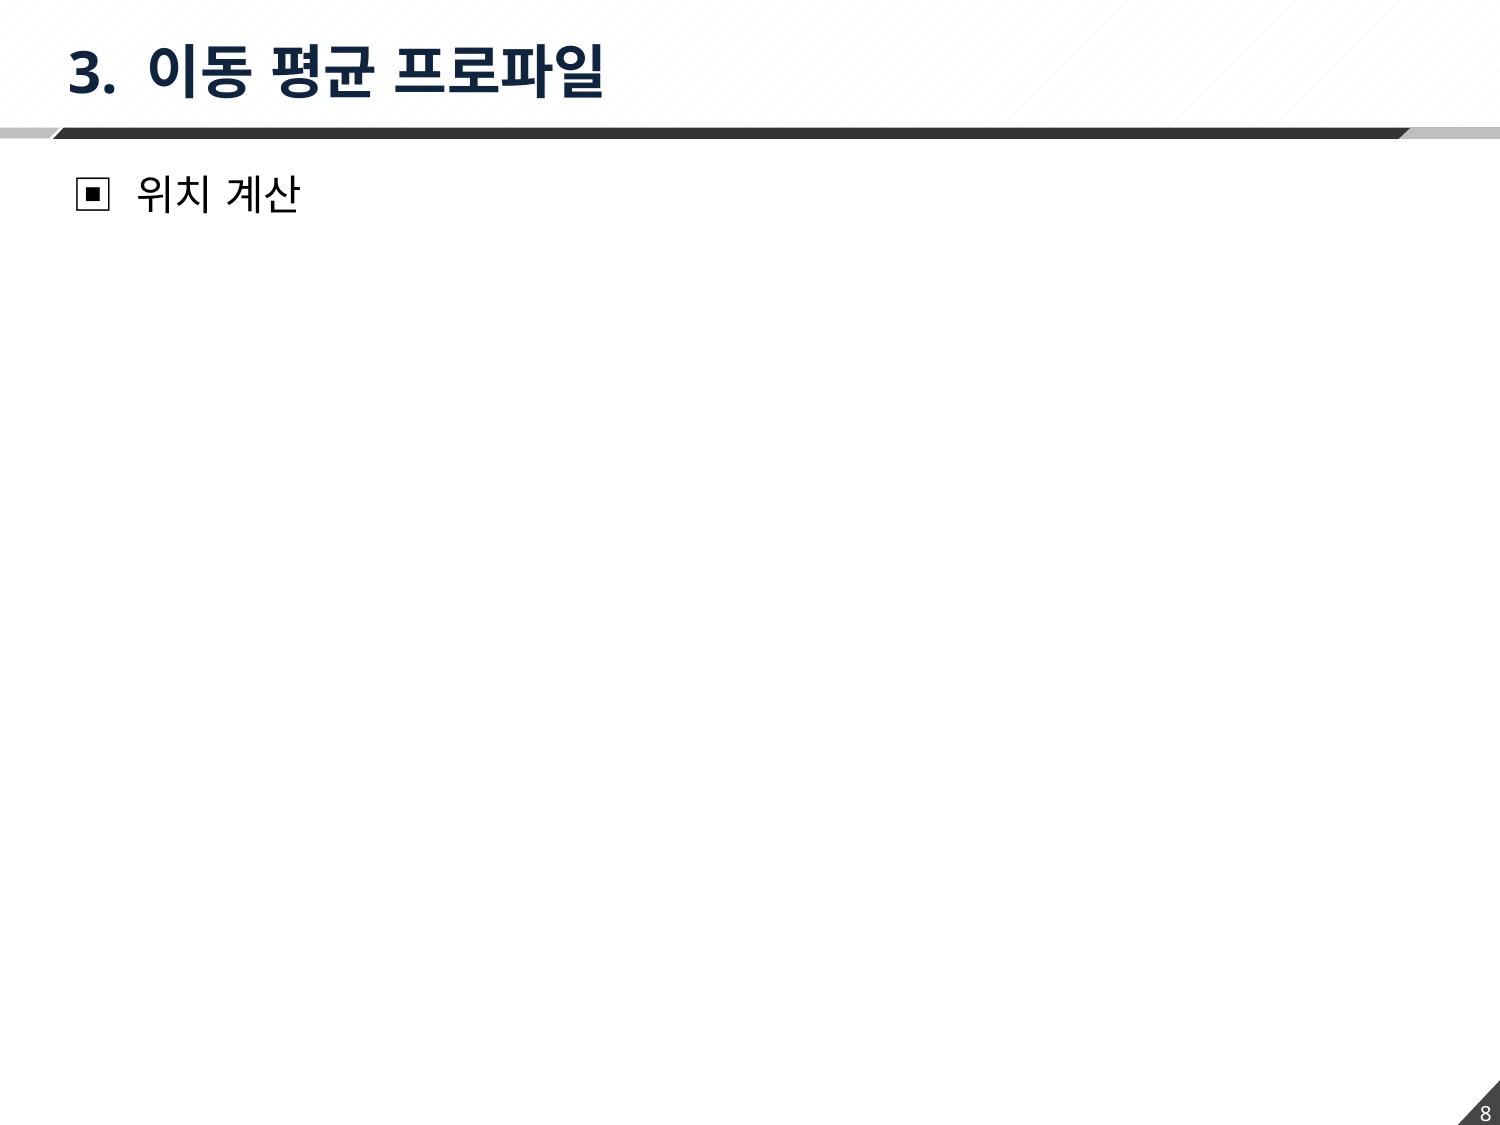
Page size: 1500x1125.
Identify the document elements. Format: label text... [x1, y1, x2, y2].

text_box ▣ 위치 계산 [58, 160, 318, 226]
text_box 3. 이동 평균 프로파일 [53, 27, 1471, 113]
